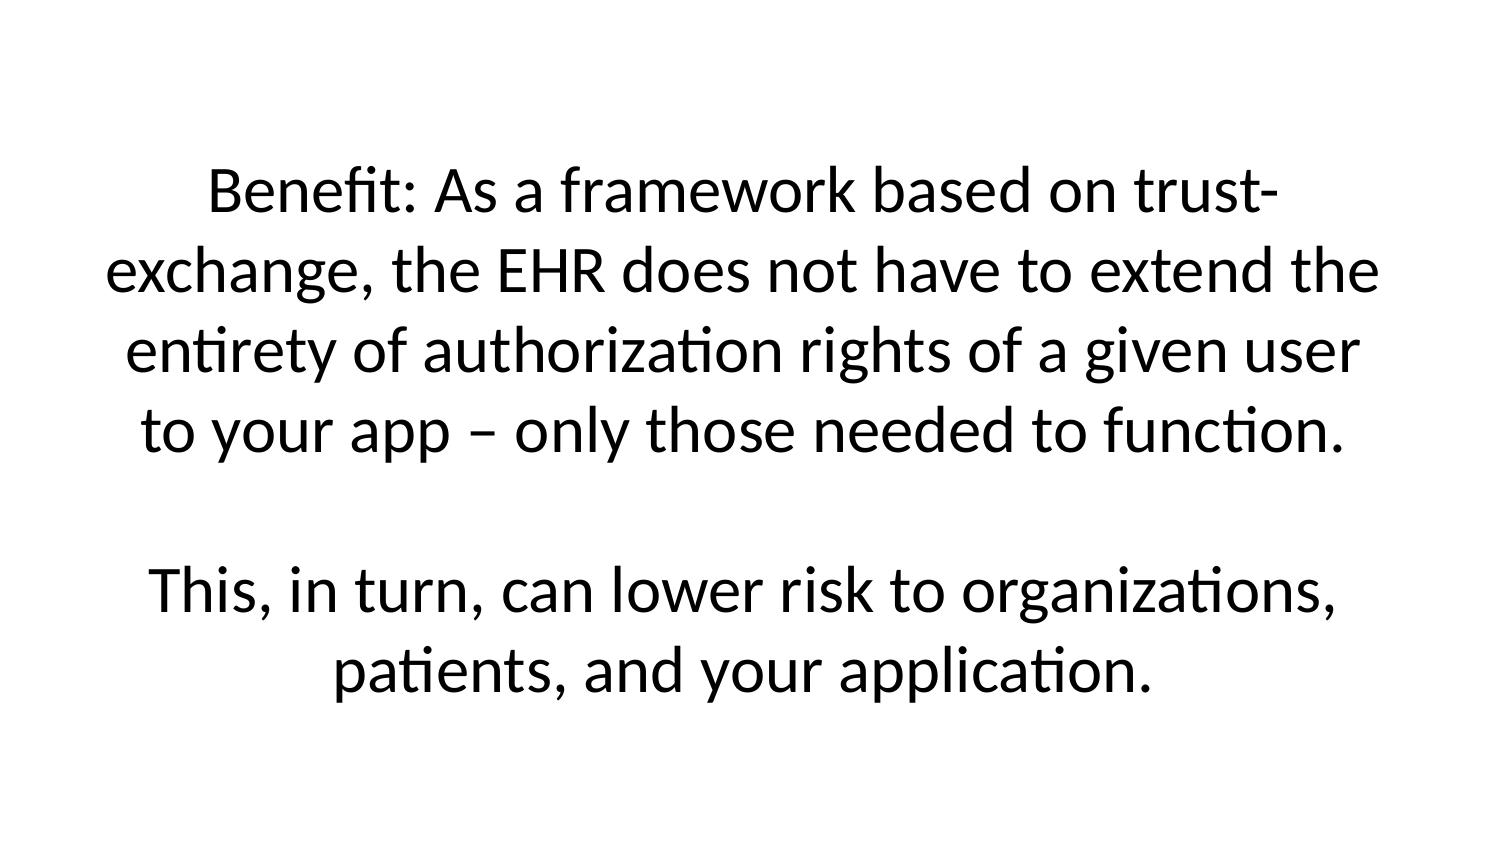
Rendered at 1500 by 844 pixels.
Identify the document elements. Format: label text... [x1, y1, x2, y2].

text_box Benefit: As a framework based on trust-exchange, the EHR does not have to extend the entirety of authorization rights of a given user to your app – only those needed to function. This, in turn, can lower risk to organizations, patients, and your application. [74, 138, 1413, 713]
